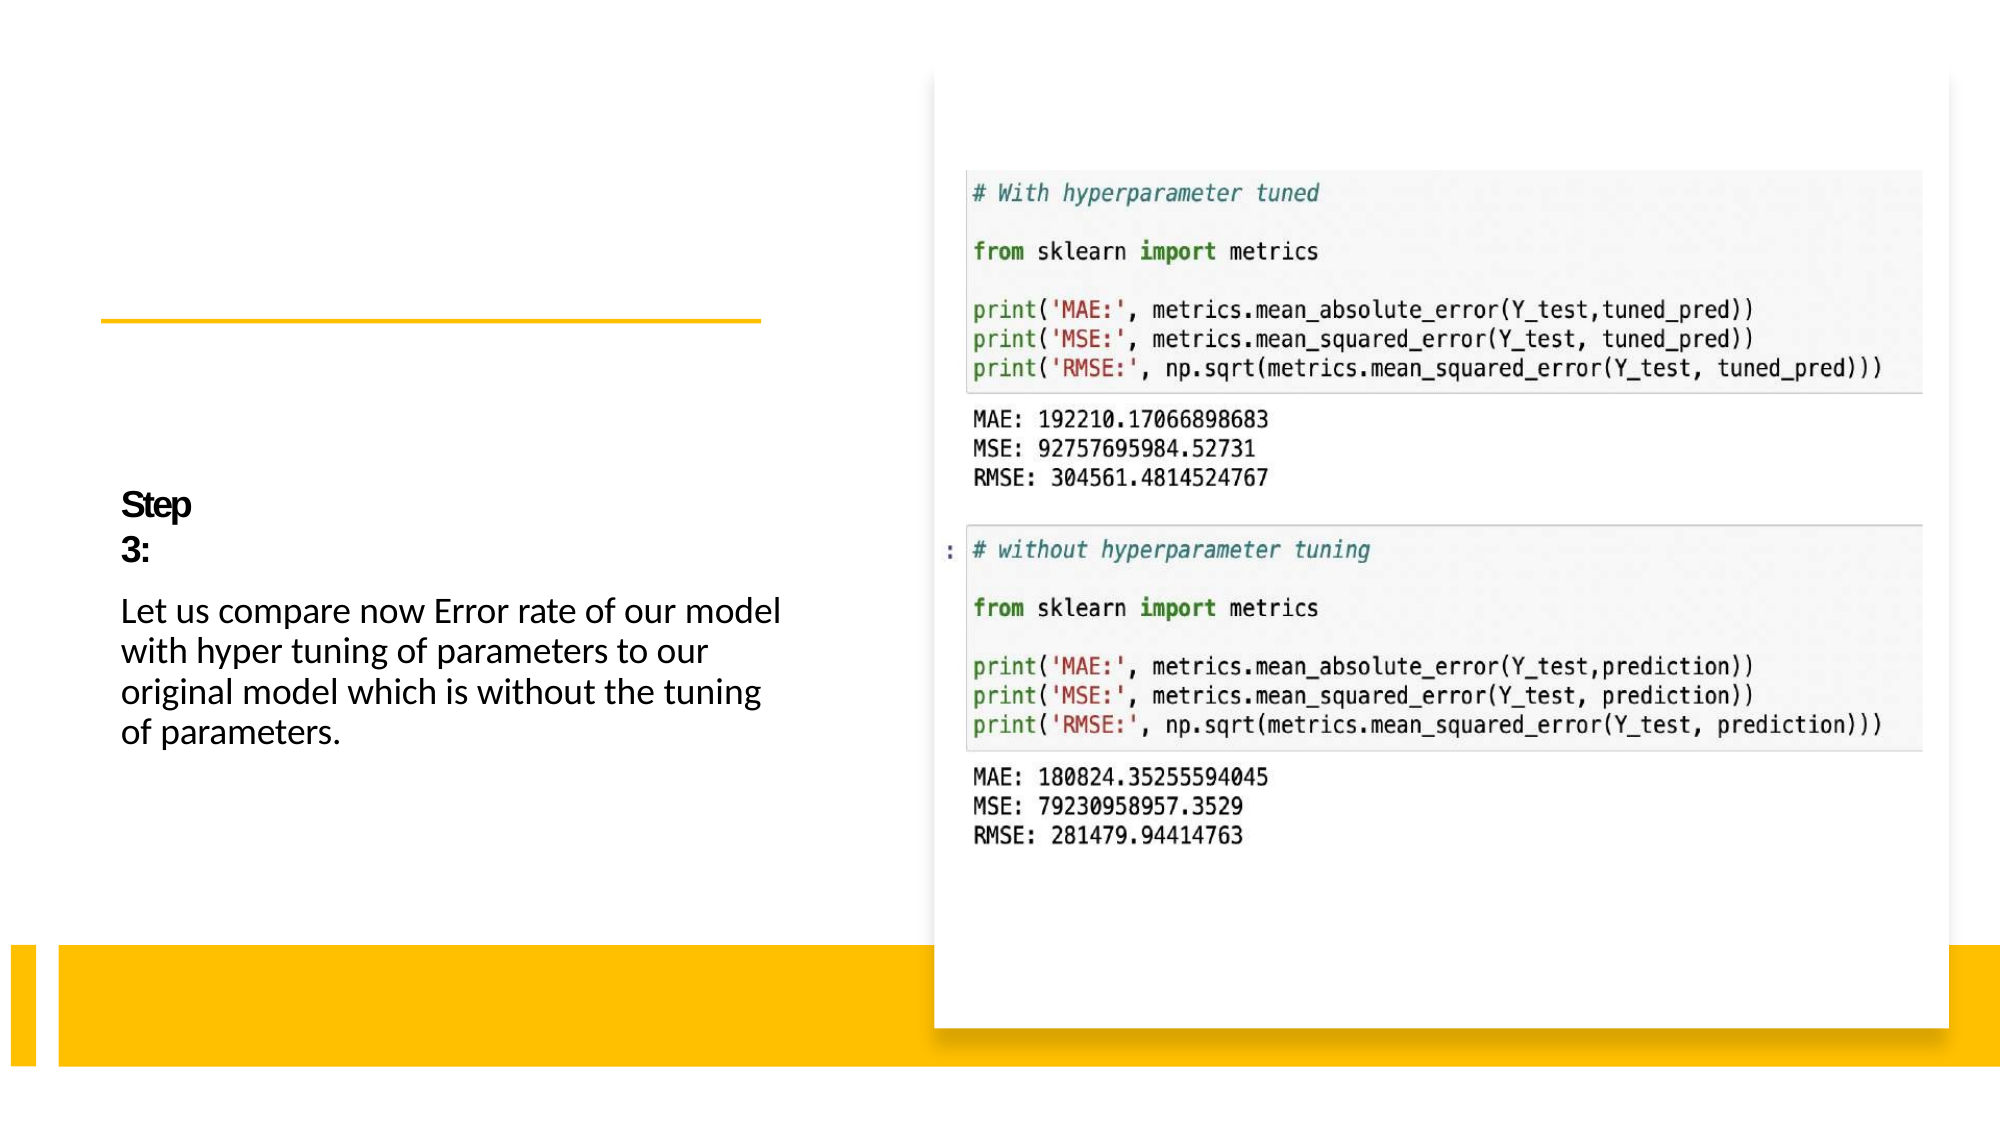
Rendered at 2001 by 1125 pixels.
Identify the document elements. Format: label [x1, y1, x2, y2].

text_box [58, 55, 2000, 1072]
text_box [10, 944, 37, 1067]
